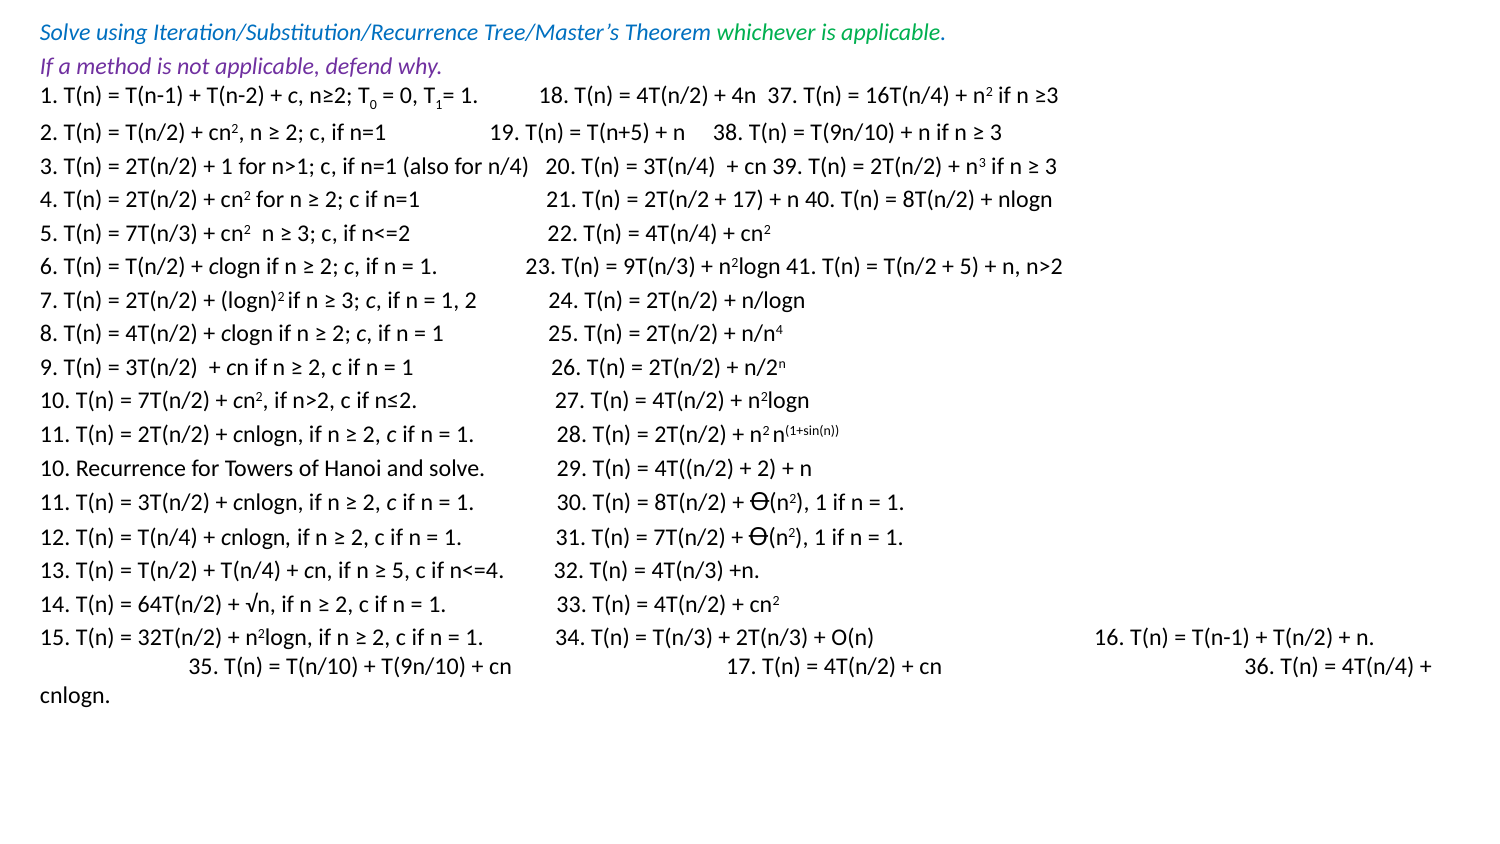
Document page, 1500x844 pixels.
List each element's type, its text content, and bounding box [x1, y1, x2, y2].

list Solve using Iteration/Substitution/Recurrence Tree/Master’s Theorem whichever is applicable. If a method is not applicable, defend why. 1. T(n) = T(n-1) + T(n-2) + c, n≥2; T0 = 0, T1= 1. 18. T(n) = 4T(n/2) + 4n 37. T(n) = 16T(n/4) + n2 if n ≥3 2. T(n) = T(n/2) + cn2, n ≥ 2; c, if n=1 19. T(n) = T(n+5) + n 38. T(n) = T(9n/10) + n if n ≥ 3 3. T(n) = 2T(n/2) + 1 for n>1; c, if n=1 (also for n/4) 20. T(n) = 3T(n/4) + cn 39. T(n) = 2T(n/2) + n3 if n ≥ 3 4. T(n) = 2T(n/2) + cn2 for n ≥ 2; c if n=1 21. T(n) = 2T(n/2 + 17) + n 40. T(n) = 8T(n/2) + nlogn 5. T(n) = 7T(n/3) + cn2 n ≥ 3; c, if n<=2 22. T(n) = 4T(n/4) + cn2 6. T(n) = T(n/2) + clogn if n ≥ 2; c, if n = 1. 23. T(n) = 9T(n/3) + n2logn 41. T(n) = T(n/2 + 5) + n, n>2 7. T(n) = 2T(n/2) + (logn)2 if n ≥ 3; c, if n = 1, 2 24. T(n) = 2T(n/2) + n/logn 8. T(n) = 4T(n/2) + clogn if n ≥ 2; c, if n = 1 25. T(n) = 2T(n/2) + n/n4 9. T(n) = 3T(n/2) + cn if n ≥ 2, c if n = 1 26. T(n) = 2T(n/2) + n/2n 10. T(n) = 7T(n/2) + cn2, if n>2, c if n≤2. 27. T(n) = 4T(n/2) + n2logn 11. T(n) = 2T(n/2) + cnlogn, if n ≥ 2, c if n = 1. 28. T(n) = 2T(n/2) + n2 n(1+sin(n)) 10. Recurrence for Towers of Hanoi and solve. 29. T(n) = 4T((n/2) + 2) + n 11. T(n) = 3T(n/2) + cnlogn, if n ≥ 2, c if n = 1. 30. T(n) = 8T(n/2) + Ꝋ(n2), 1 if n = 1. 12. T(n) = T(n/4) + cnlogn, if n ≥ 2, c if n = 1. 31. T(n) = 7T(n/2) + Ꝋ(n2), 1 if n = 1. 13. T(n) = T(n/2) + T(n/4) + cn, if n ≥ 5, c if n<=4. 32. T(n) = 4T(n/3) +n. 14. T(n) = 64T(n/2) + √n, if n ≥ 2, c if n = 1. 33. T(n) = 4T(n/2) + cn2 15. T(n) = 32T(n/2) + n2logn, if n ≥ 2, c if n = 1. 34. T(n) = T(n/3) + 2T(n/3) + O(n) 16. T(n) = T(n-1) + T(n/2) + n. 35. T(n) = T(n/10) + T(9n/10) + cn 17. T(n) = 4T(n/2) + cn 36. T(n) = 4T(n/4) + cnlogn. [24, 9, 1475, 844]
